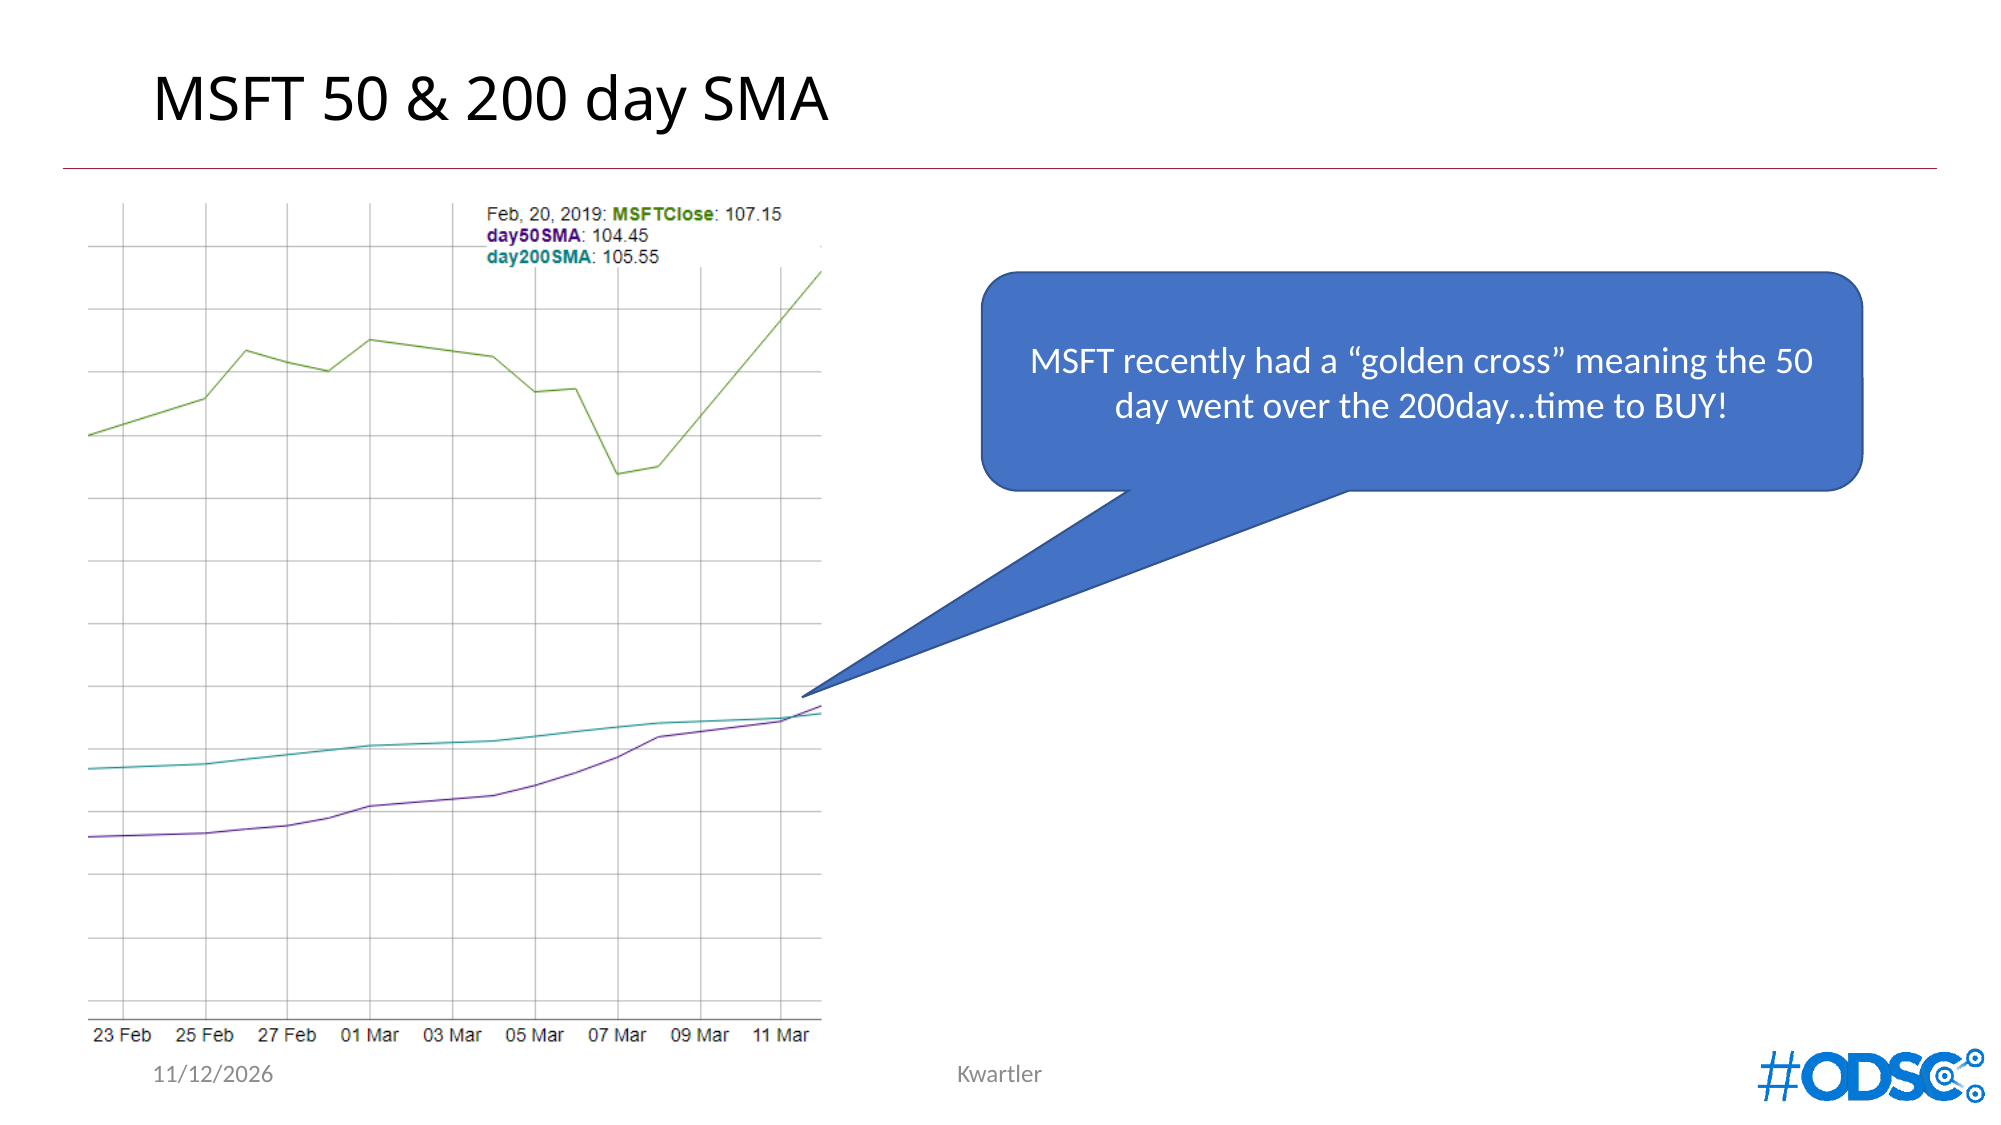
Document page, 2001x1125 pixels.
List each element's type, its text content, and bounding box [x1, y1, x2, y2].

picture [1740, 1038, 1994, 1116]
title MSFT 50 & 200 day SMA [137, 59, 1863, 142]
picture [88, 198, 827, 1043]
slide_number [137, 1043, 588, 1103]
text_box MSFT recently had a “golden cross” meaning the 50 day went over the 200day…time to BUY! [827, 271, 1864, 689]
footer Kwartler [662, 1042, 1338, 1103]
